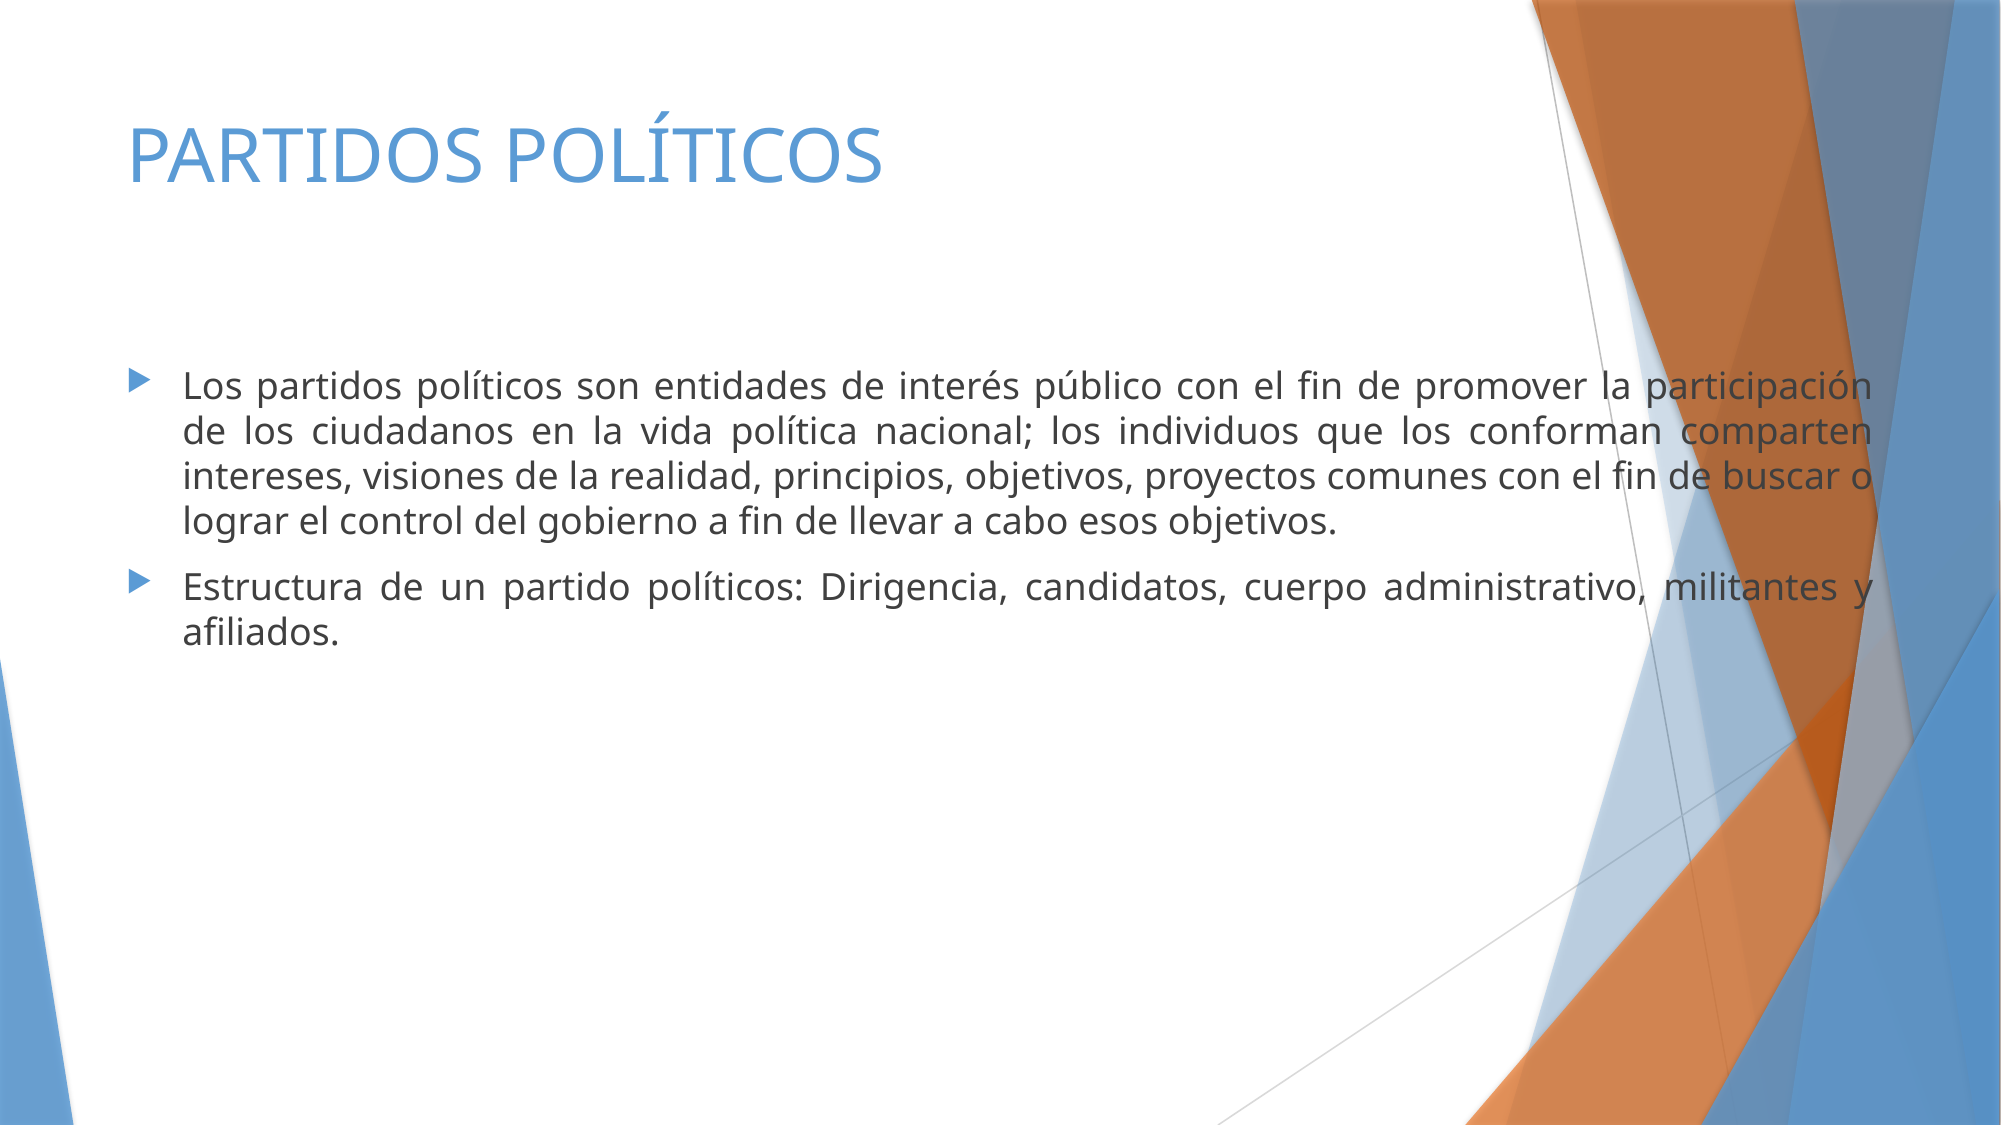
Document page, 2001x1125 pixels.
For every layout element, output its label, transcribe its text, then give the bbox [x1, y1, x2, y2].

list Los partidos políticos son entidades de interés público con el fin de promover la participación de los ciudadanos en la vida política nacional; los individuos que los conforman comparten intereses, visiones de la realidad, principios, objetivos, proyectos comunes con el fin de buscar o lograr el control del gobierno a fin de llevar a cabo esos objetivos. Estructura de un partido políticos: Dirigencia, candidatos, cuerpo administrativo, militantes y afiliados. [111, 354, 1890, 992]
title PARTIDOS POLÍTICOS [111, 99, 1522, 317]
